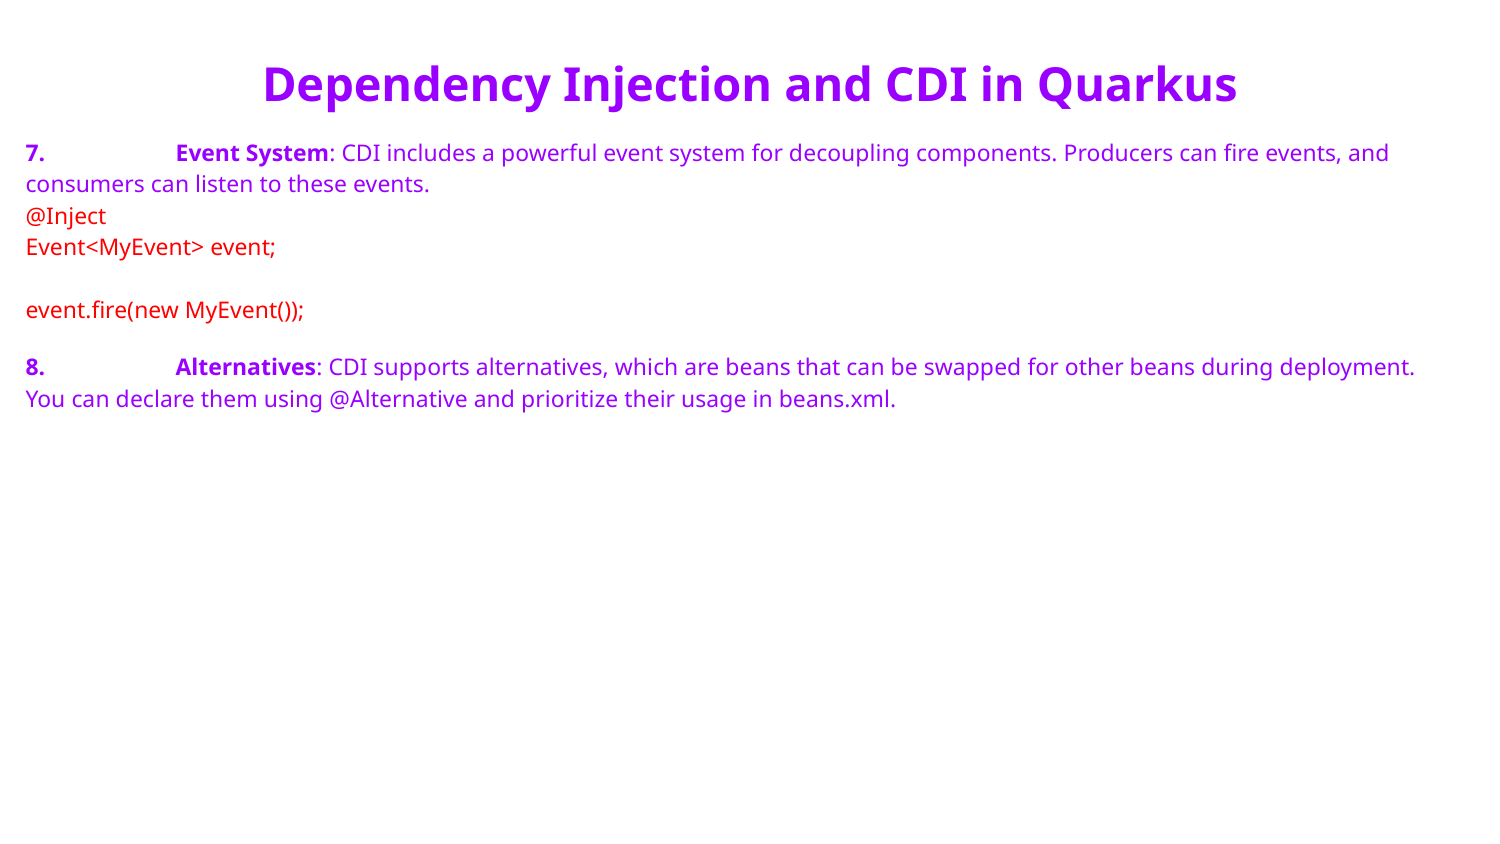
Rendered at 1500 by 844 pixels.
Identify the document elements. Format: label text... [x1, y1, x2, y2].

title Dependency Injection and CDI in Quarkus [51, 35, 1449, 119]
list 7. Event System: CDI includes a powerful event system for decoupling components. Producers can fire events, and consumers can listen to these events. @Inject Event<MyEvent> event; event.fire(new MyEvent()); 8. Alternatives: CDI supports alternatives, which are beans that can be swapped for other beans during deployment. You can declare them using @Alternative and prioritize their usage in beans.xml. [10, 119, 1469, 844]
